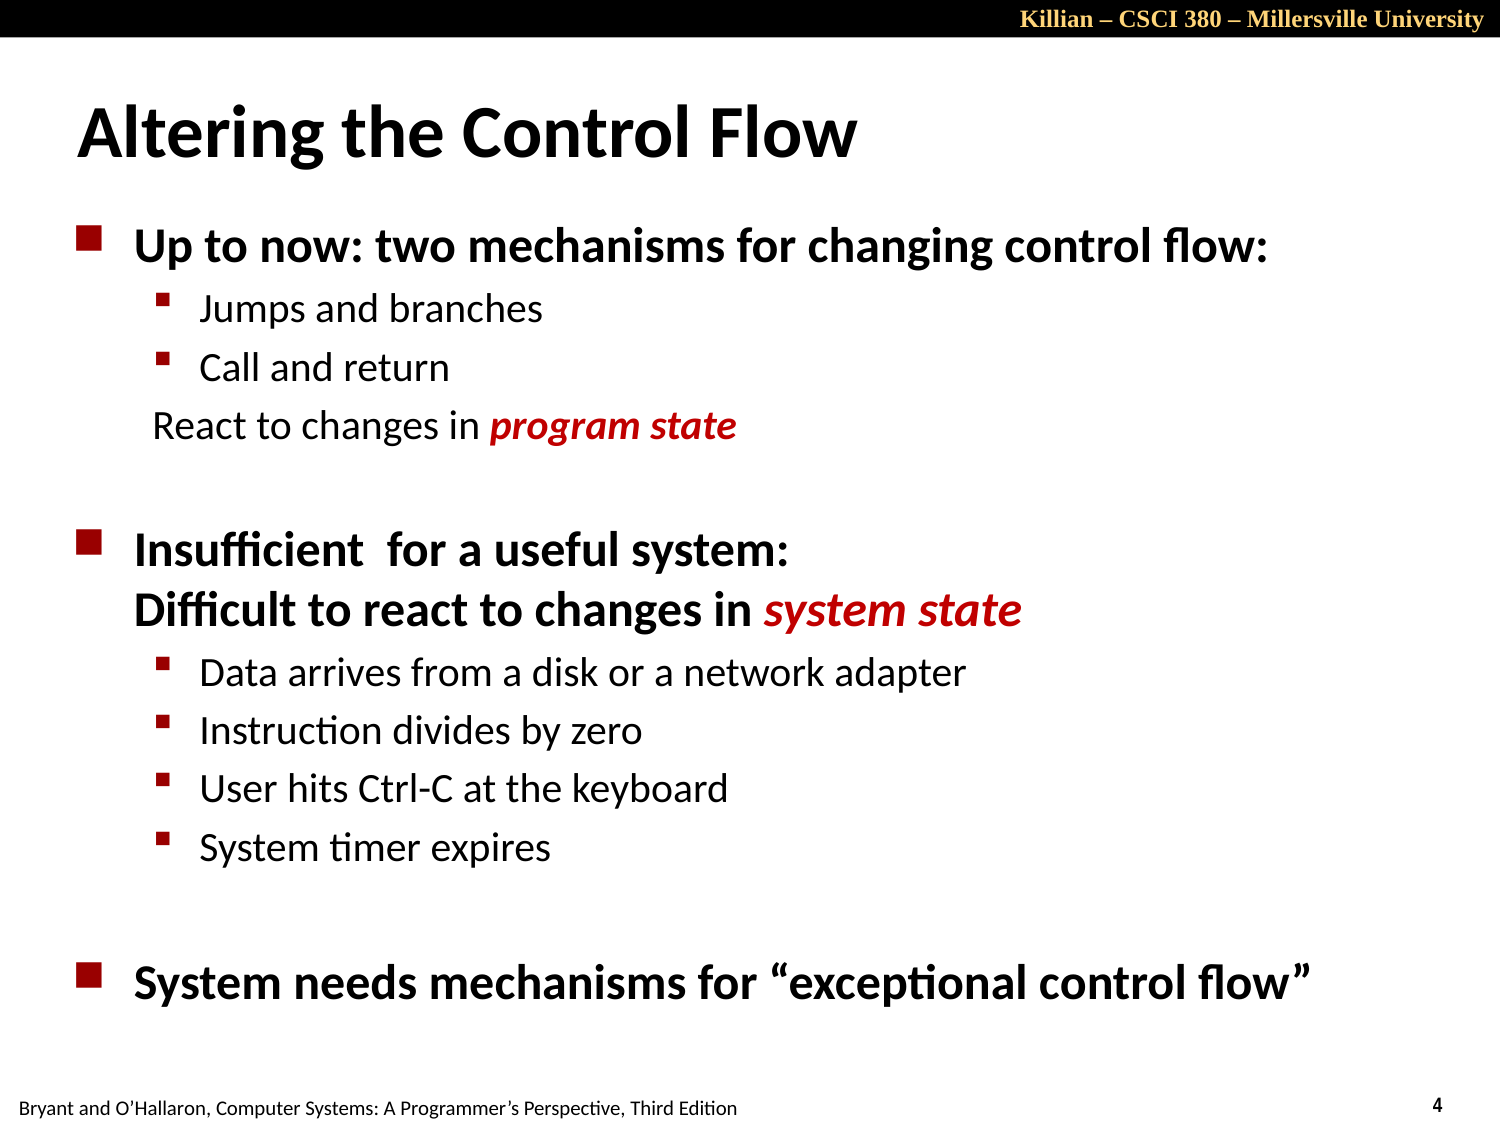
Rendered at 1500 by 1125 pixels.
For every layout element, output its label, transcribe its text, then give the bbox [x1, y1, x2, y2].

title Altering the Control Flow [62, 80, 1097, 176]
list Up to now: two mechanisms for changing control flow: Jumps and branches Call and return React to changes in program state Insufficient for a useful system: Difficult to react to changes in system state Data arrives from a disk or a network adapter Instruction divides by zero User hits Ctrl-C at the keyboard System timer expires System needs mechanisms for “exceptional control flow” [62, 204, 1478, 1088]
